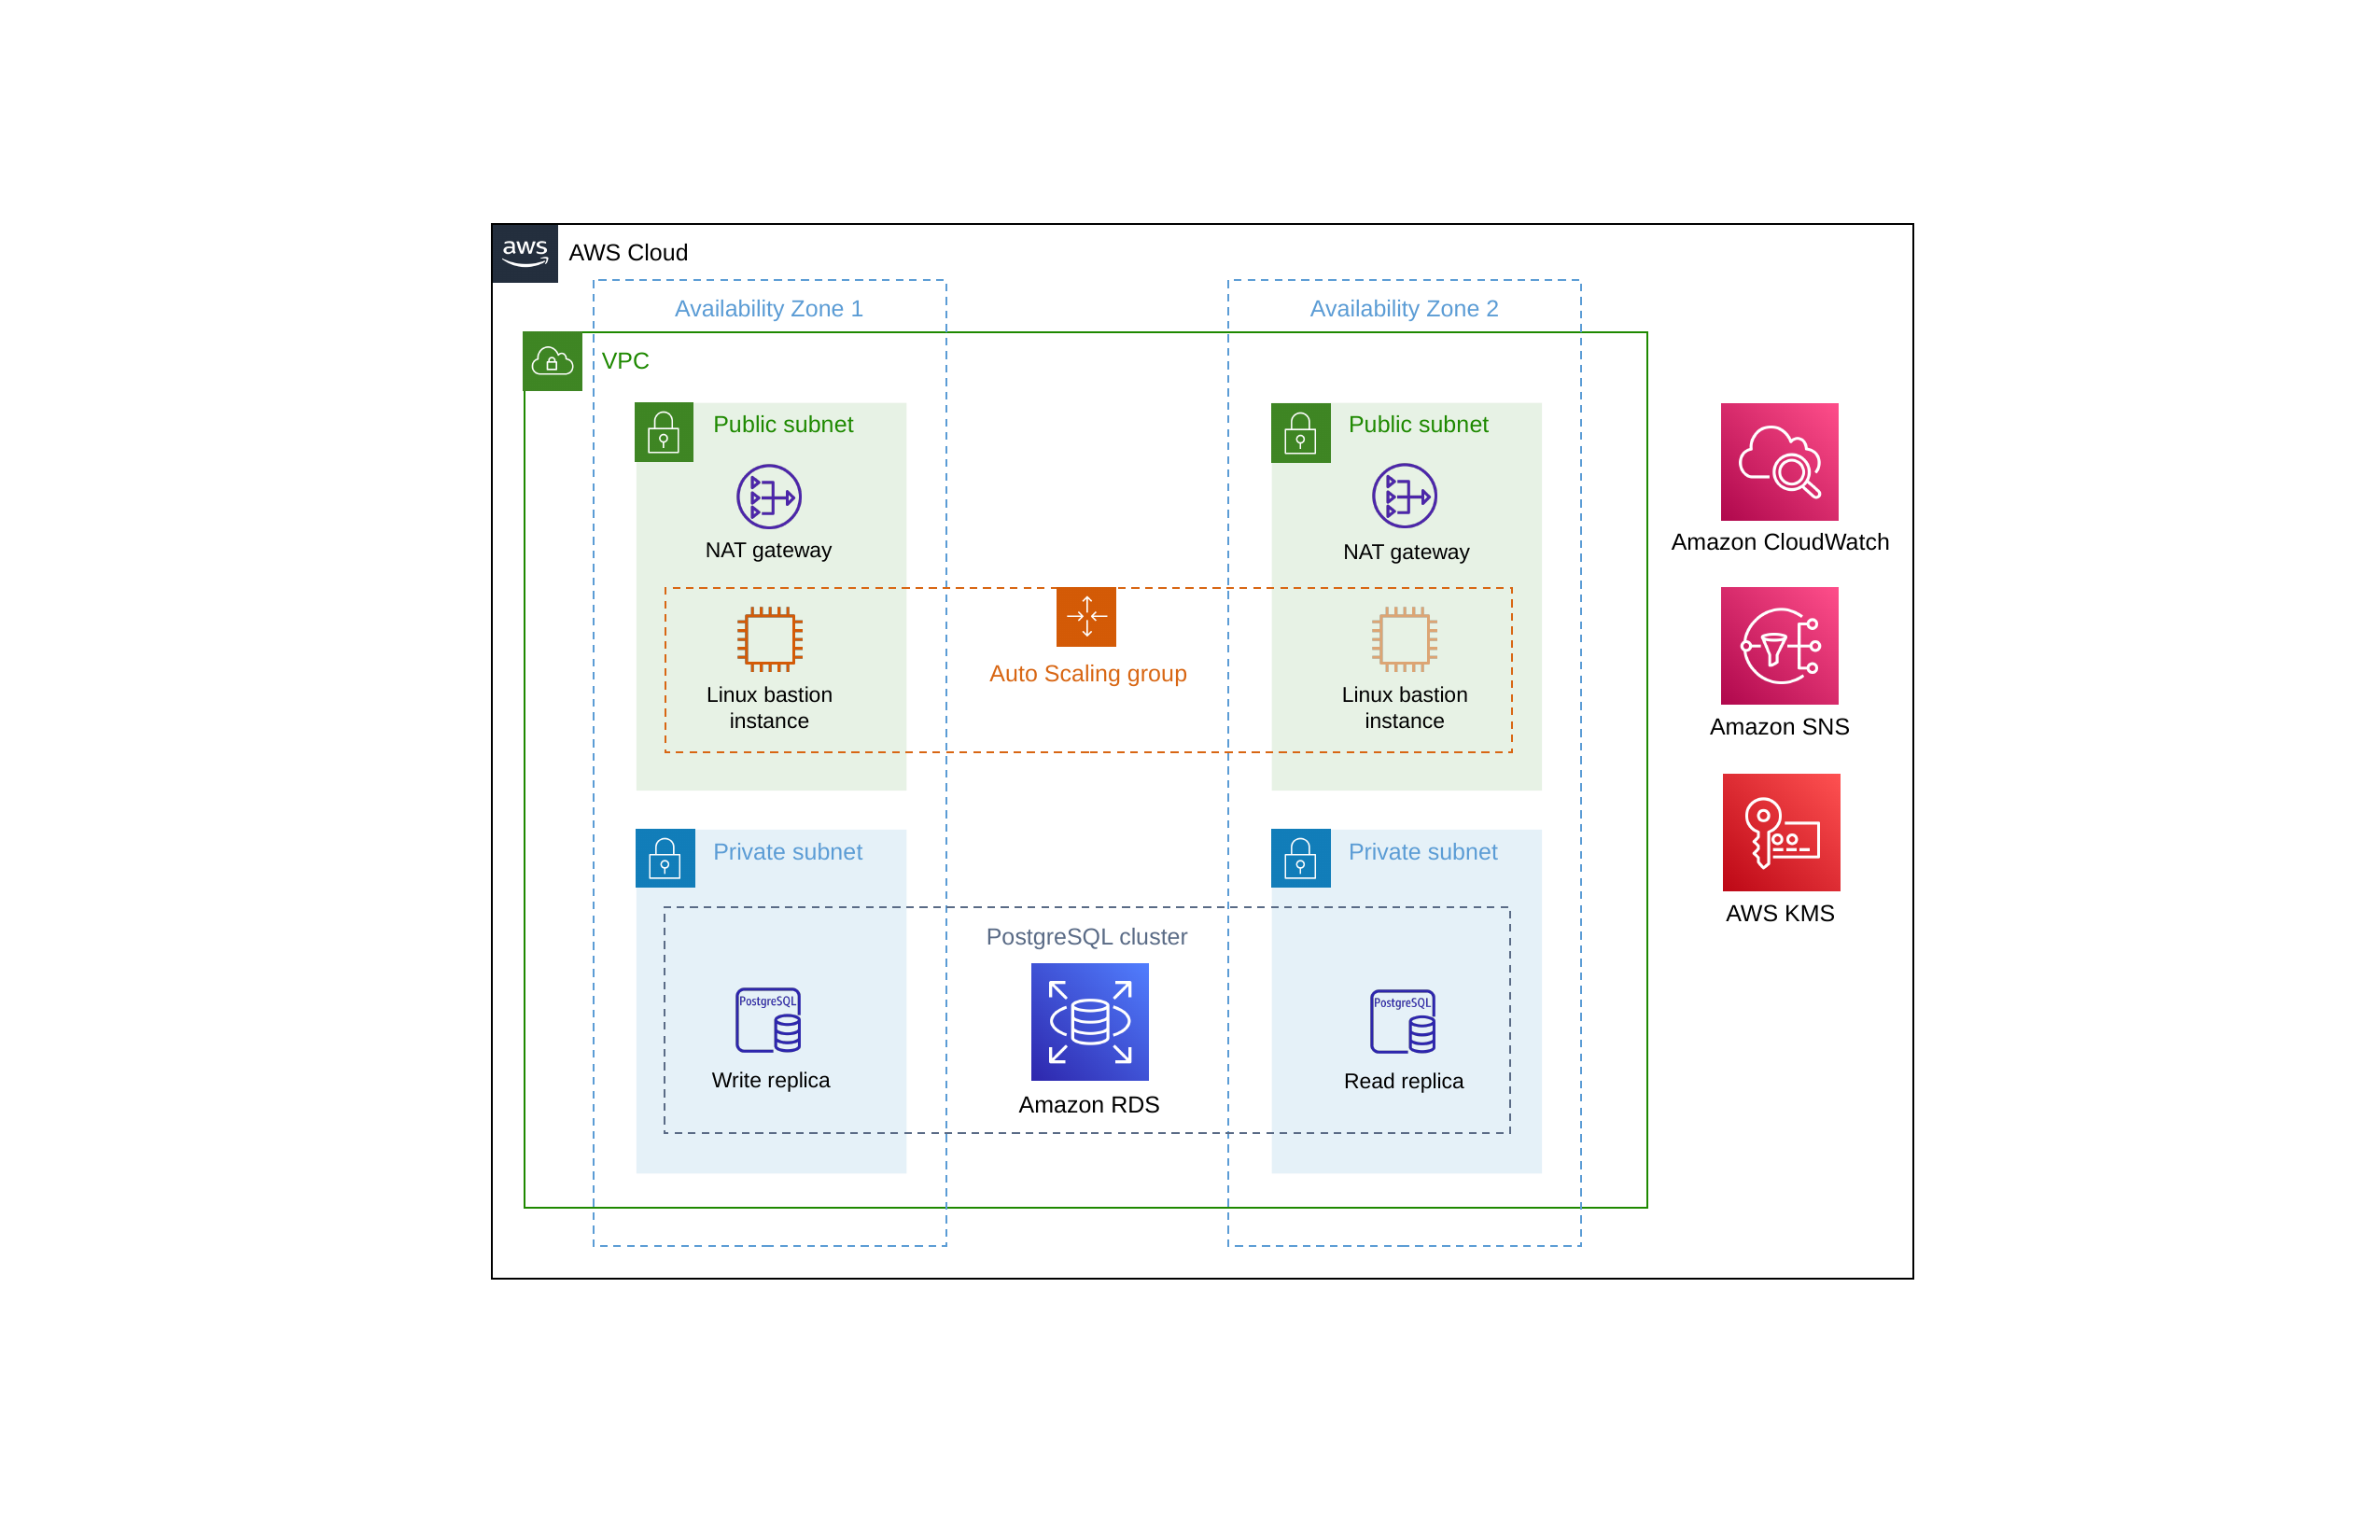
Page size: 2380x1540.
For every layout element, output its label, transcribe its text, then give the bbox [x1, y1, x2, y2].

picture [1057, 587, 1116, 647]
picture [1723, 774, 1841, 891]
picture [1721, 587, 1839, 705]
text_box Amazon SNS [1647, 705, 1912, 748]
picture [523, 331, 582, 391]
text_box AWS KMS [1648, 891, 1913, 933]
picture [1271, 403, 1330, 463]
picture [1369, 460, 1440, 531]
picture [1031, 963, 1149, 1081]
picture [634, 402, 693, 462]
picture [733, 985, 804, 1056]
text_box AWS Cloud [491, 223, 1914, 1280]
picture [1369, 604, 1440, 675]
picture [1721, 403, 1839, 521]
picture [735, 604, 805, 675]
picture [1271, 829, 1330, 888]
picture [492, 223, 558, 283]
text_box Amazon CloudWatch [1649, 520, 1912, 562]
picture [636, 829, 695, 888]
picture [734, 461, 805, 532]
picture [1367, 986, 1438, 1057]
